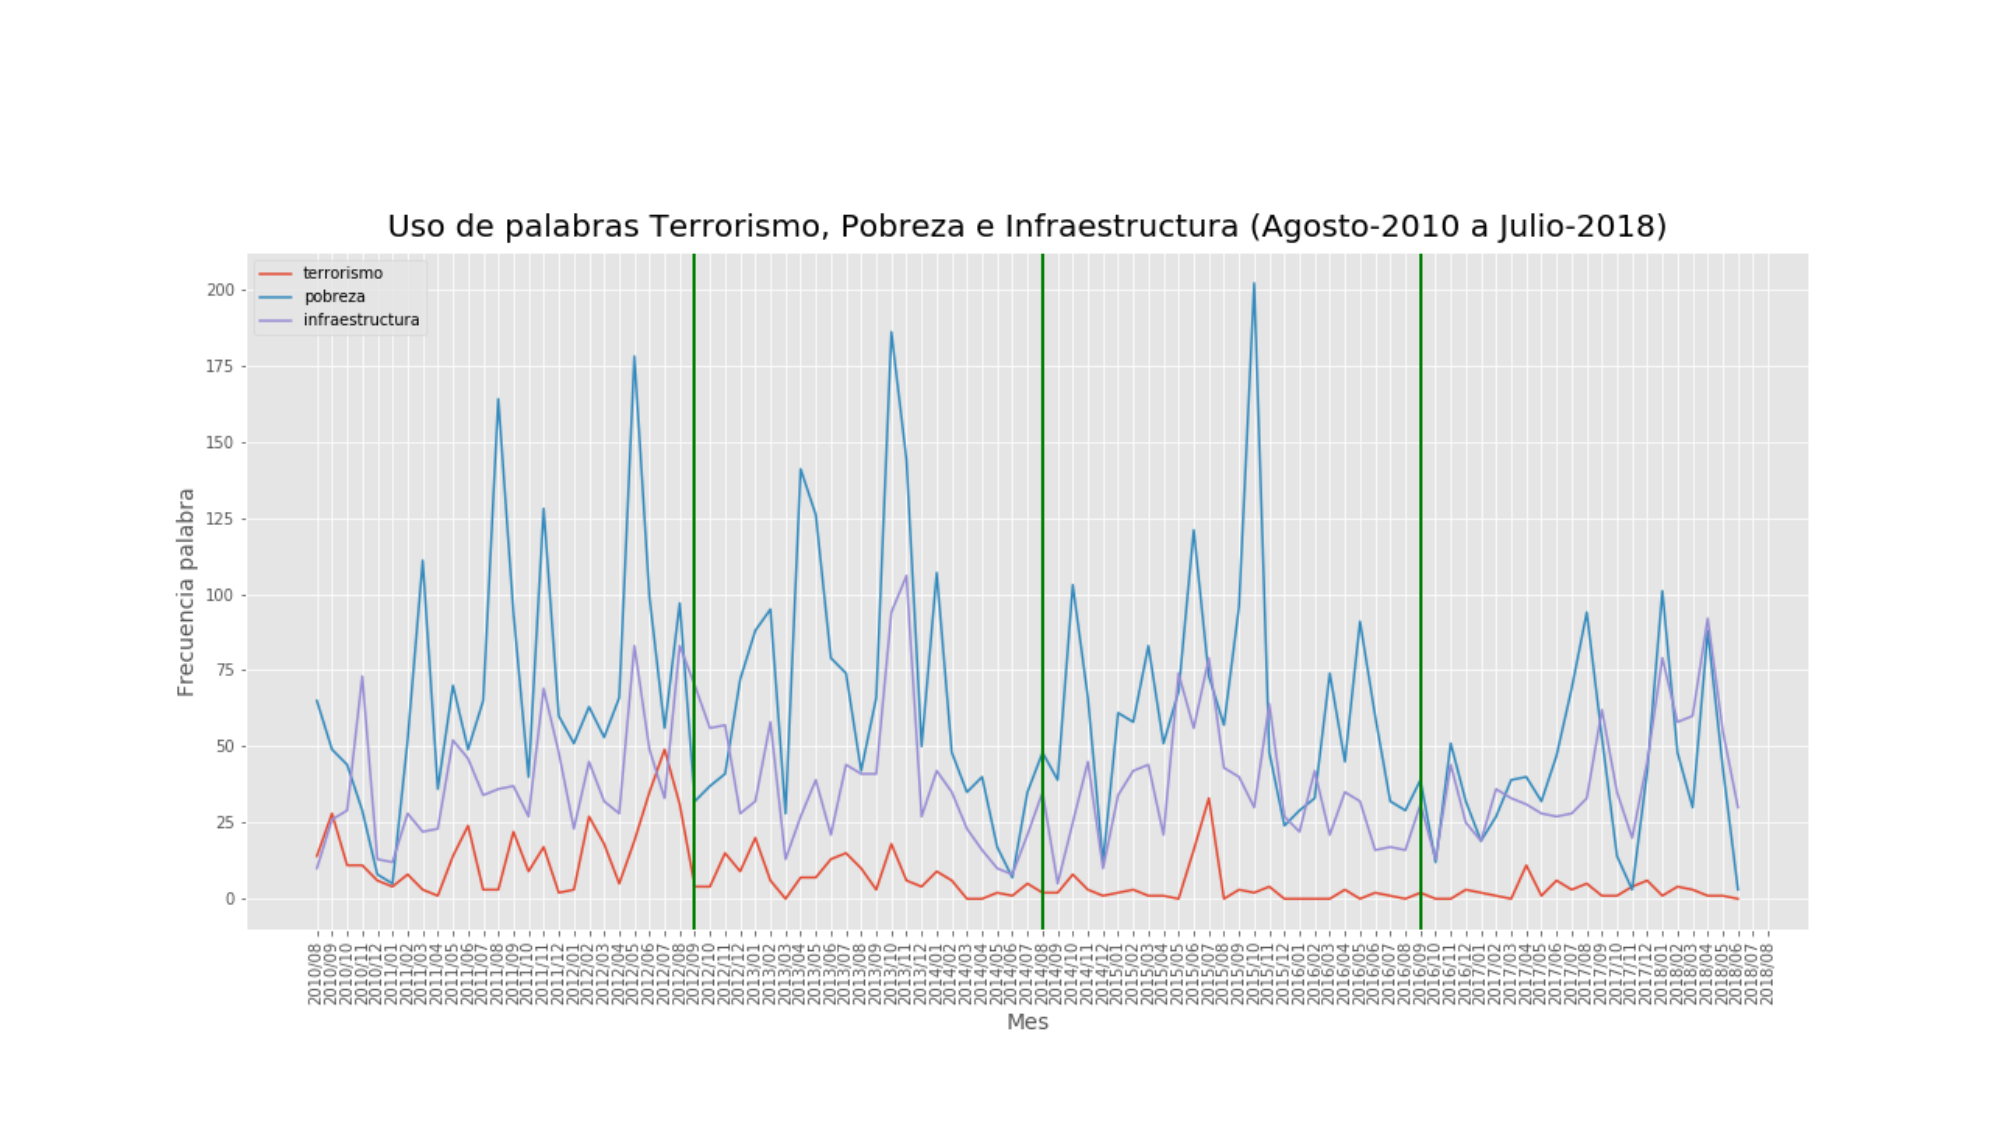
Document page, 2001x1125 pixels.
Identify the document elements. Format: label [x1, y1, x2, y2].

list [0, 145, 2000, 1042]
